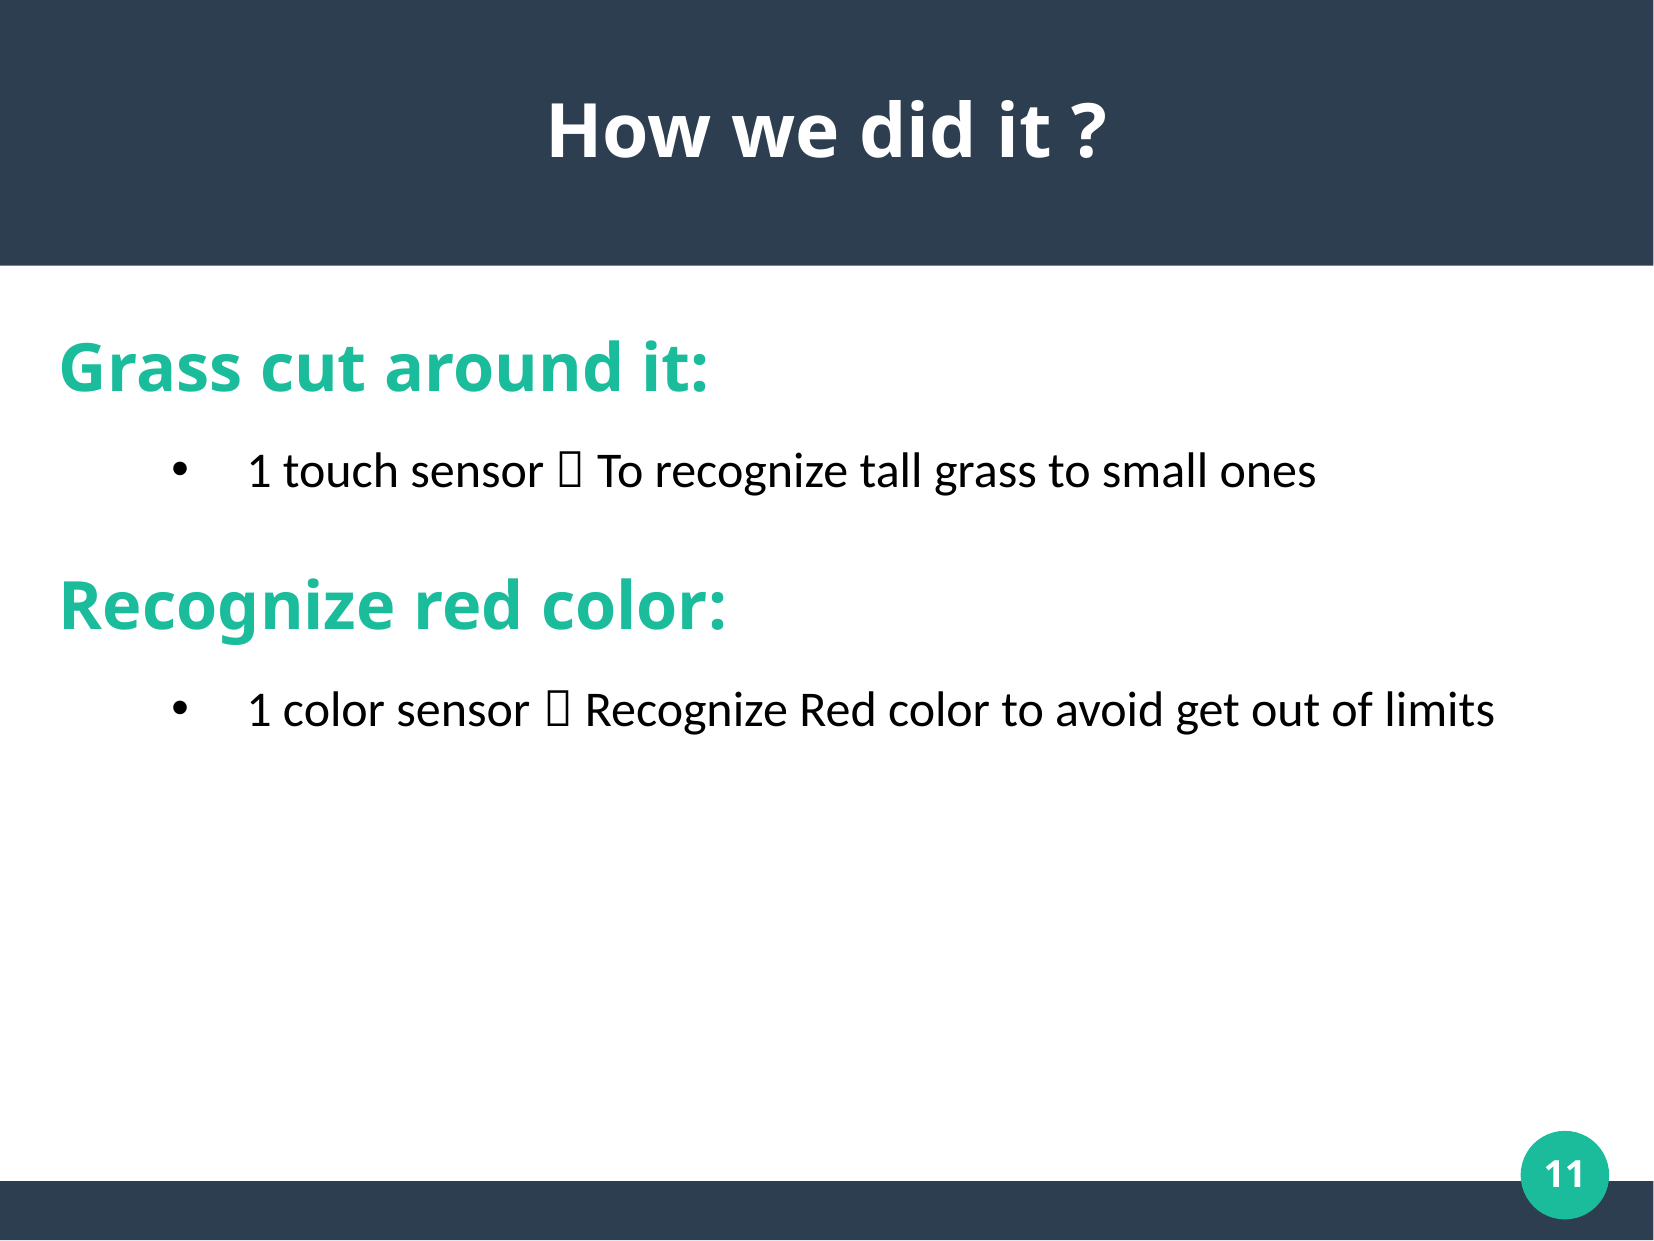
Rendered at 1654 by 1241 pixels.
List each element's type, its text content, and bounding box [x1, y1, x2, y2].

slide_number 11 [1505, 1116, 1624, 1235]
text_box How we did it ? [63, 38, 1590, 218]
text_box Grass cut around it: 1 touch sensor  To recognize tall grass to small ones Recognize red color: 1 color sensor  Recognize Red color to avoid get out of limits [58, 324, 1595, 1152]
